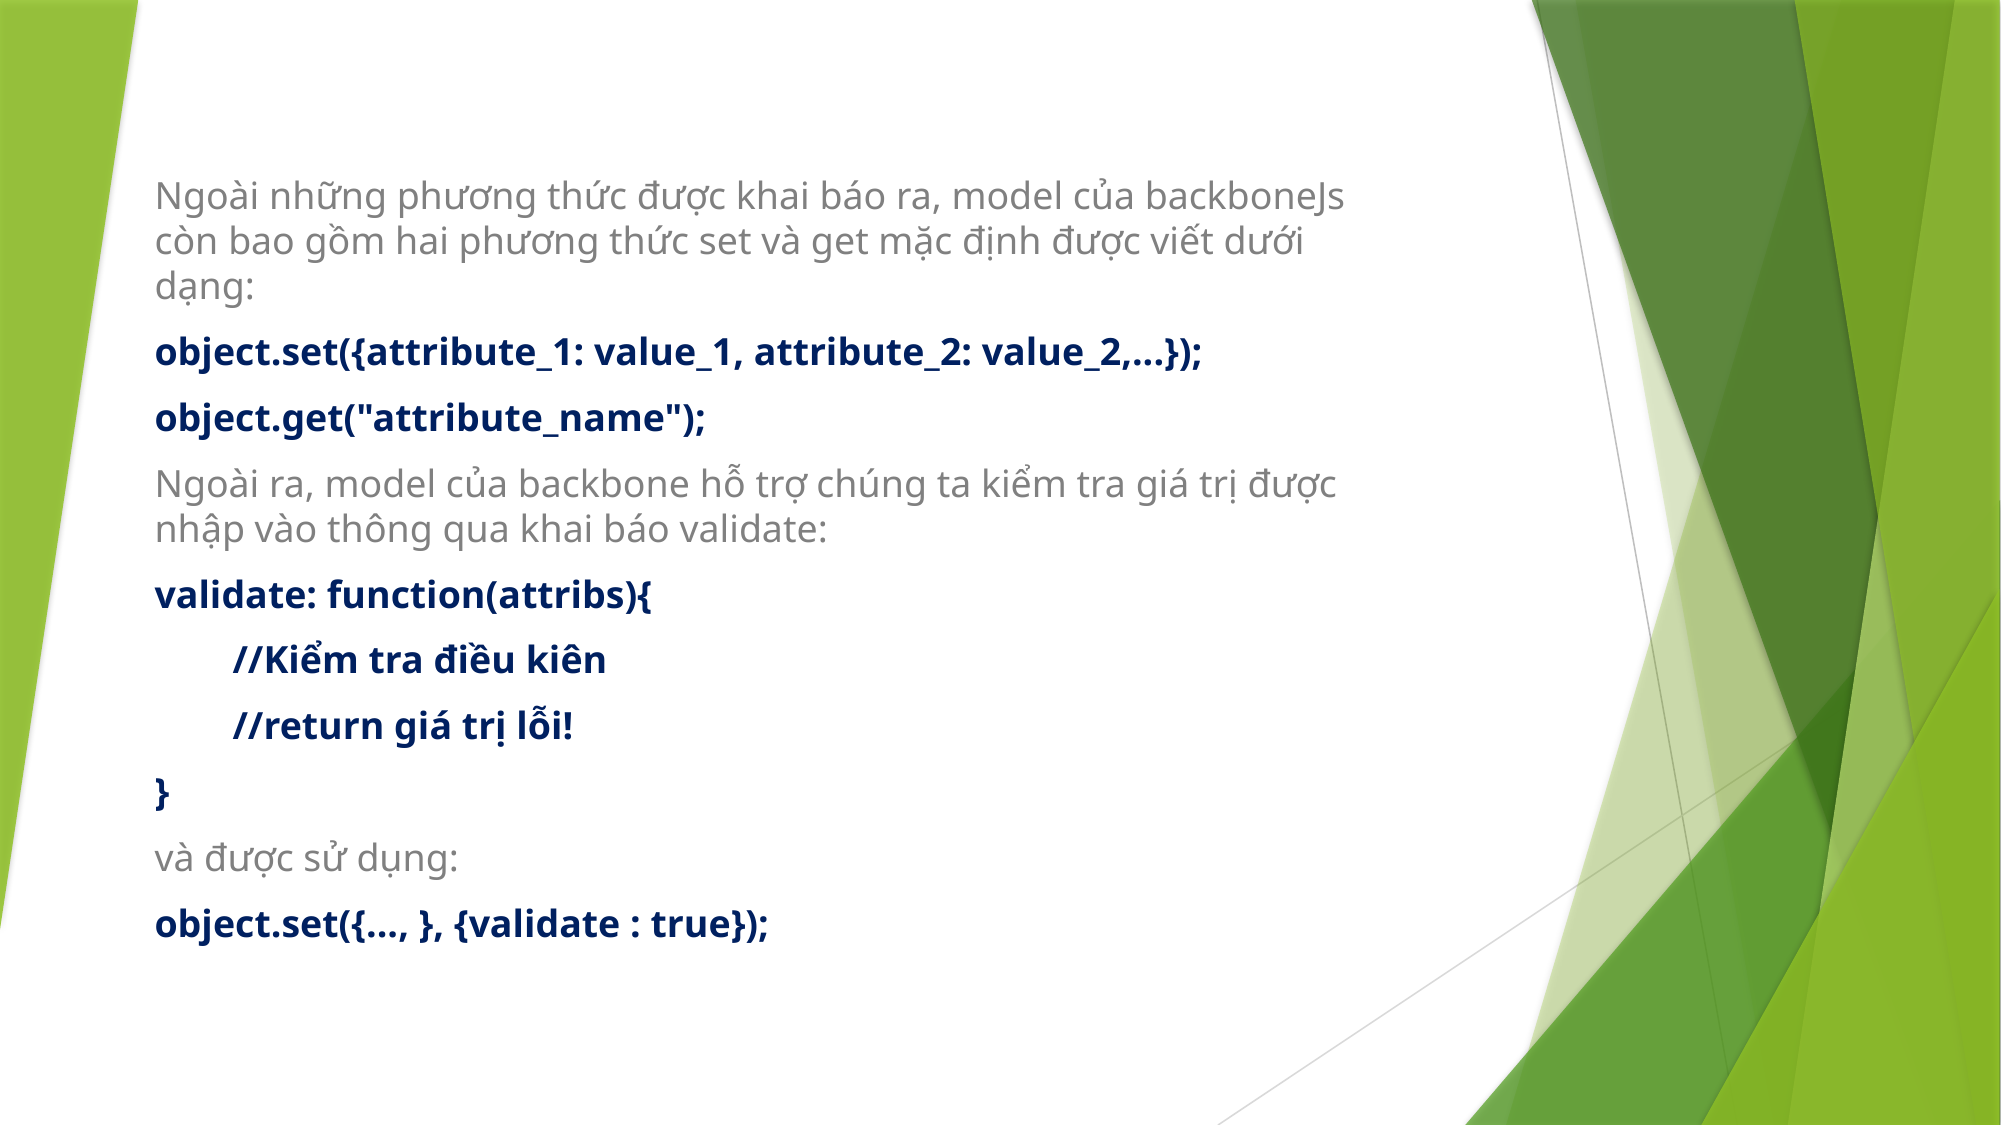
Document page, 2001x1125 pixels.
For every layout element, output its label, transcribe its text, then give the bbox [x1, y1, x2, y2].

subtitle Ngoài những phương thức được khai báo ra, model của backboneJs còn bao gồm hai phương thức set và get mặc định được viết dưới dạng: object.set({attribute_1: value_1, attribute_2: value_2,...}); object.get("attribute_name"); Ngoài ra, model của backbone hỗ trợ chúng ta kiểm tra giá trị được nhập vào thông qua khai báo validate: validate: function(attribs){ //Kiểm tra điều kiên //return giá trị lỗi! } và được sử dụng: object.set({..., }, {validate : true}); [139, 164, 1414, 957]
